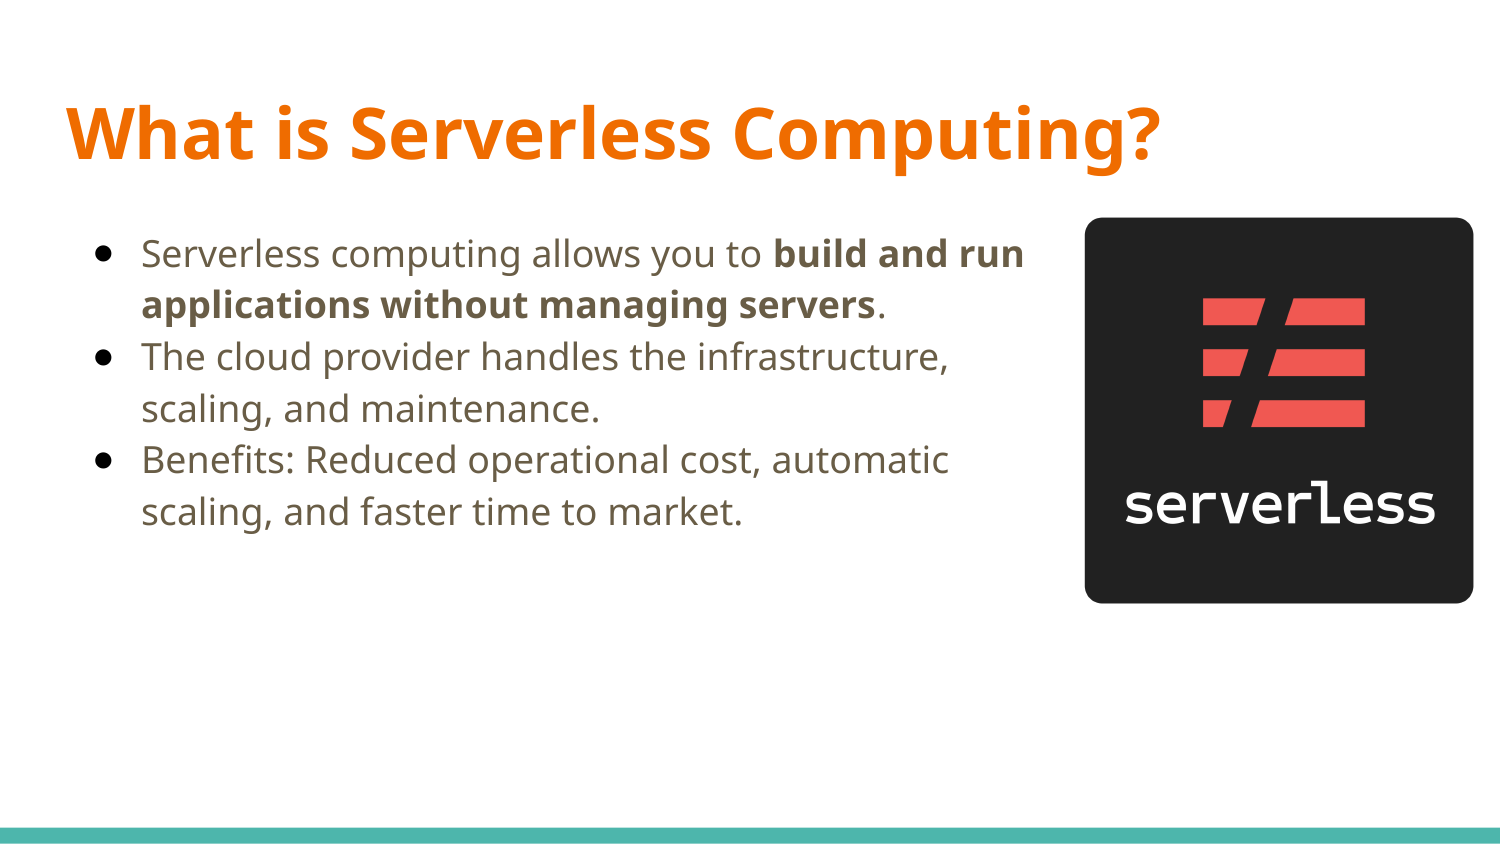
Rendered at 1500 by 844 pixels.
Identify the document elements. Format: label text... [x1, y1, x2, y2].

title What is Serverless Computing? [51, 72, 1449, 189]
list Serverless computing allows you to build and run applications without managing servers. The cloud provider handles the infrastructure, scaling, and maintenance. Benefits: Reduced operational cost, automatic scaling, and faster time to market. [51, 207, 1059, 750]
picture [1083, 213, 1476, 606]
